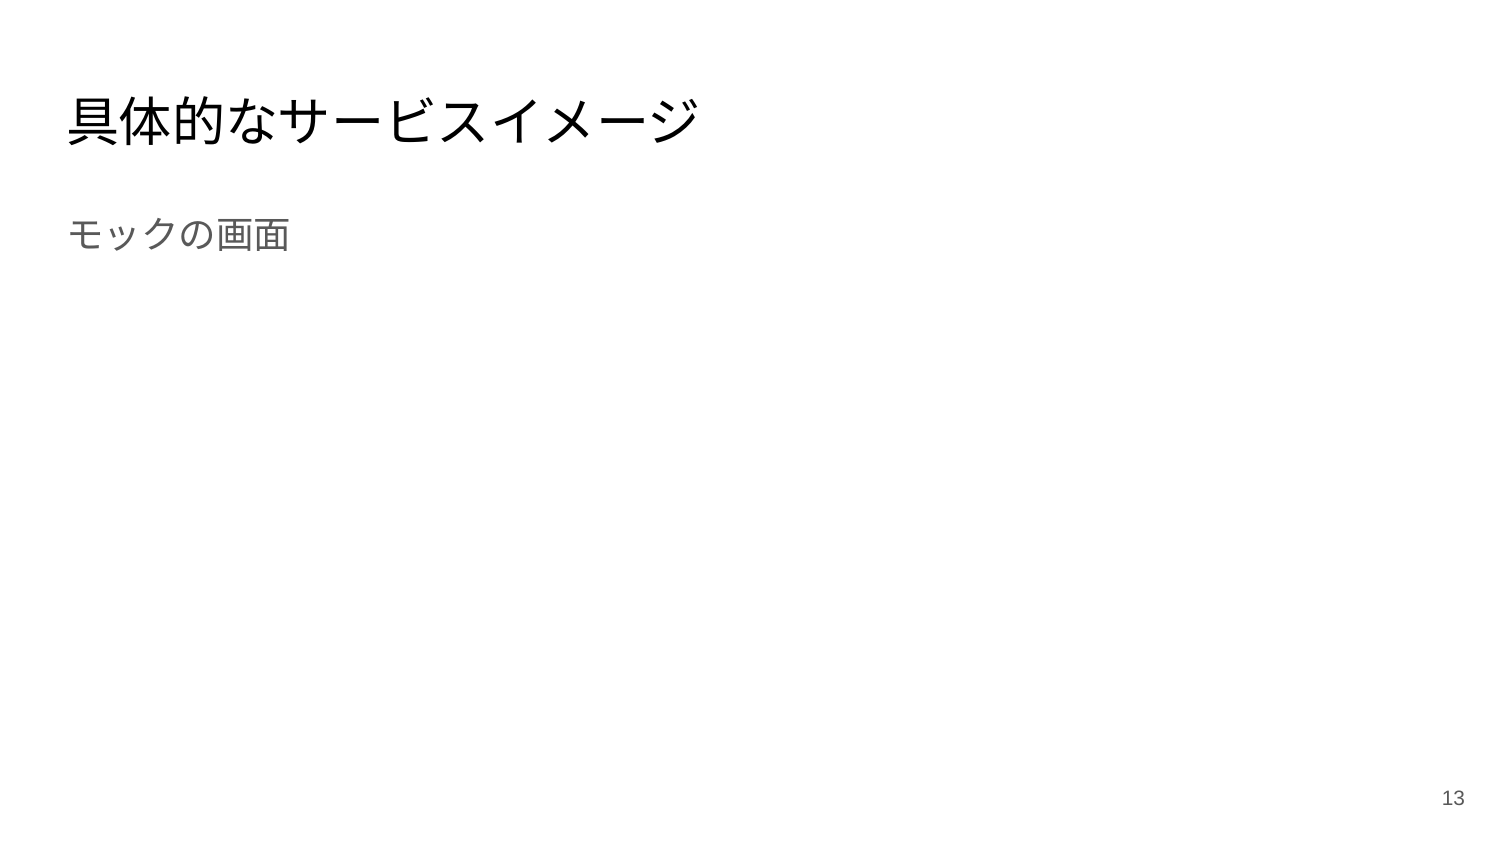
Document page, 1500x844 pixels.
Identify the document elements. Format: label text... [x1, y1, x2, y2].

list モックの画面 [51, 189, 1449, 750]
title 具体的なサービスイメージ [51, 72, 1449, 167]
slide_number ‹#› [1389, 764, 1480, 830]
